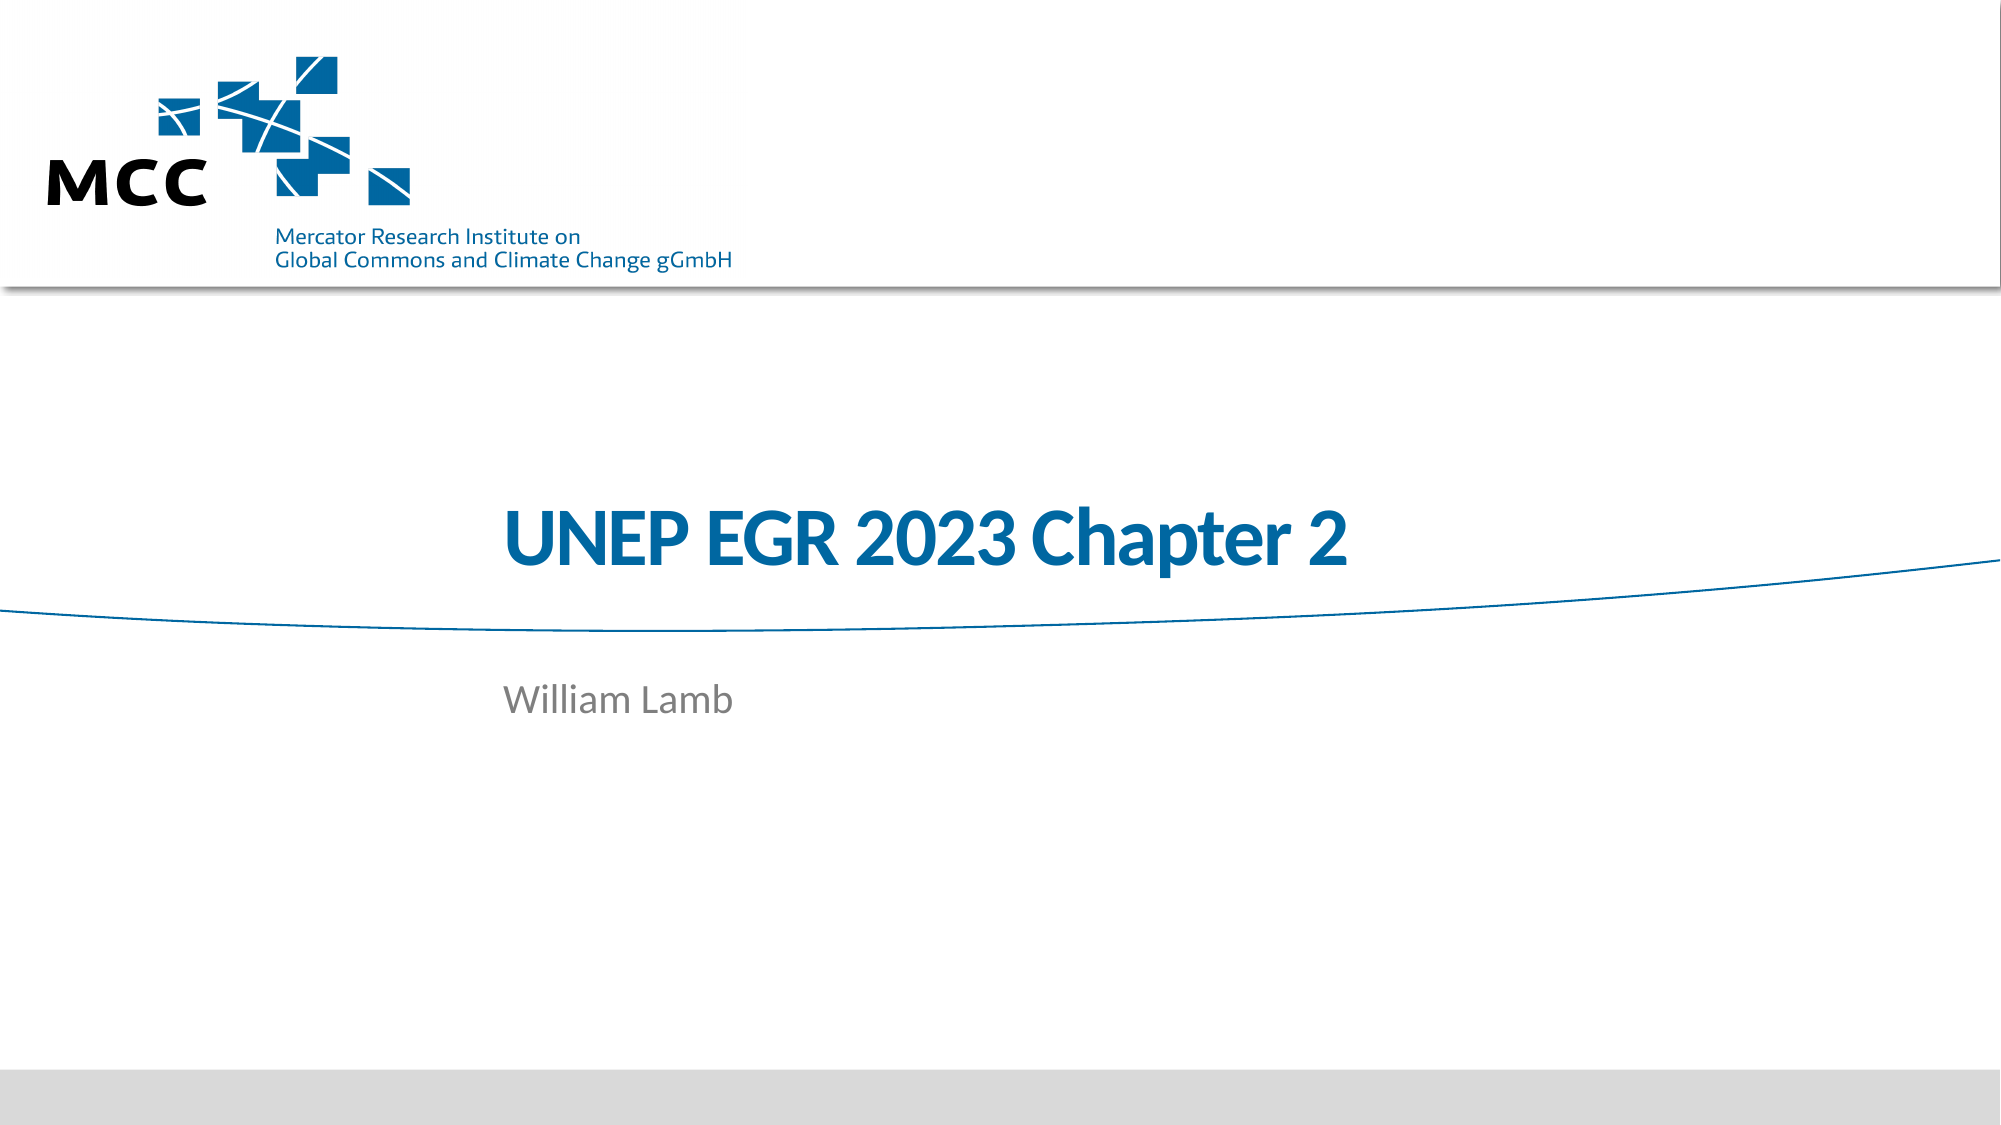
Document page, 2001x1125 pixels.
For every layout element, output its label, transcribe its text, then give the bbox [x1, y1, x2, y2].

title UNEP EGR 2023 Chapter 2 [488, 336, 1675, 590]
subtitle William Lamb [488, 664, 1413, 952]
picture [0, 0, 748, 278]
